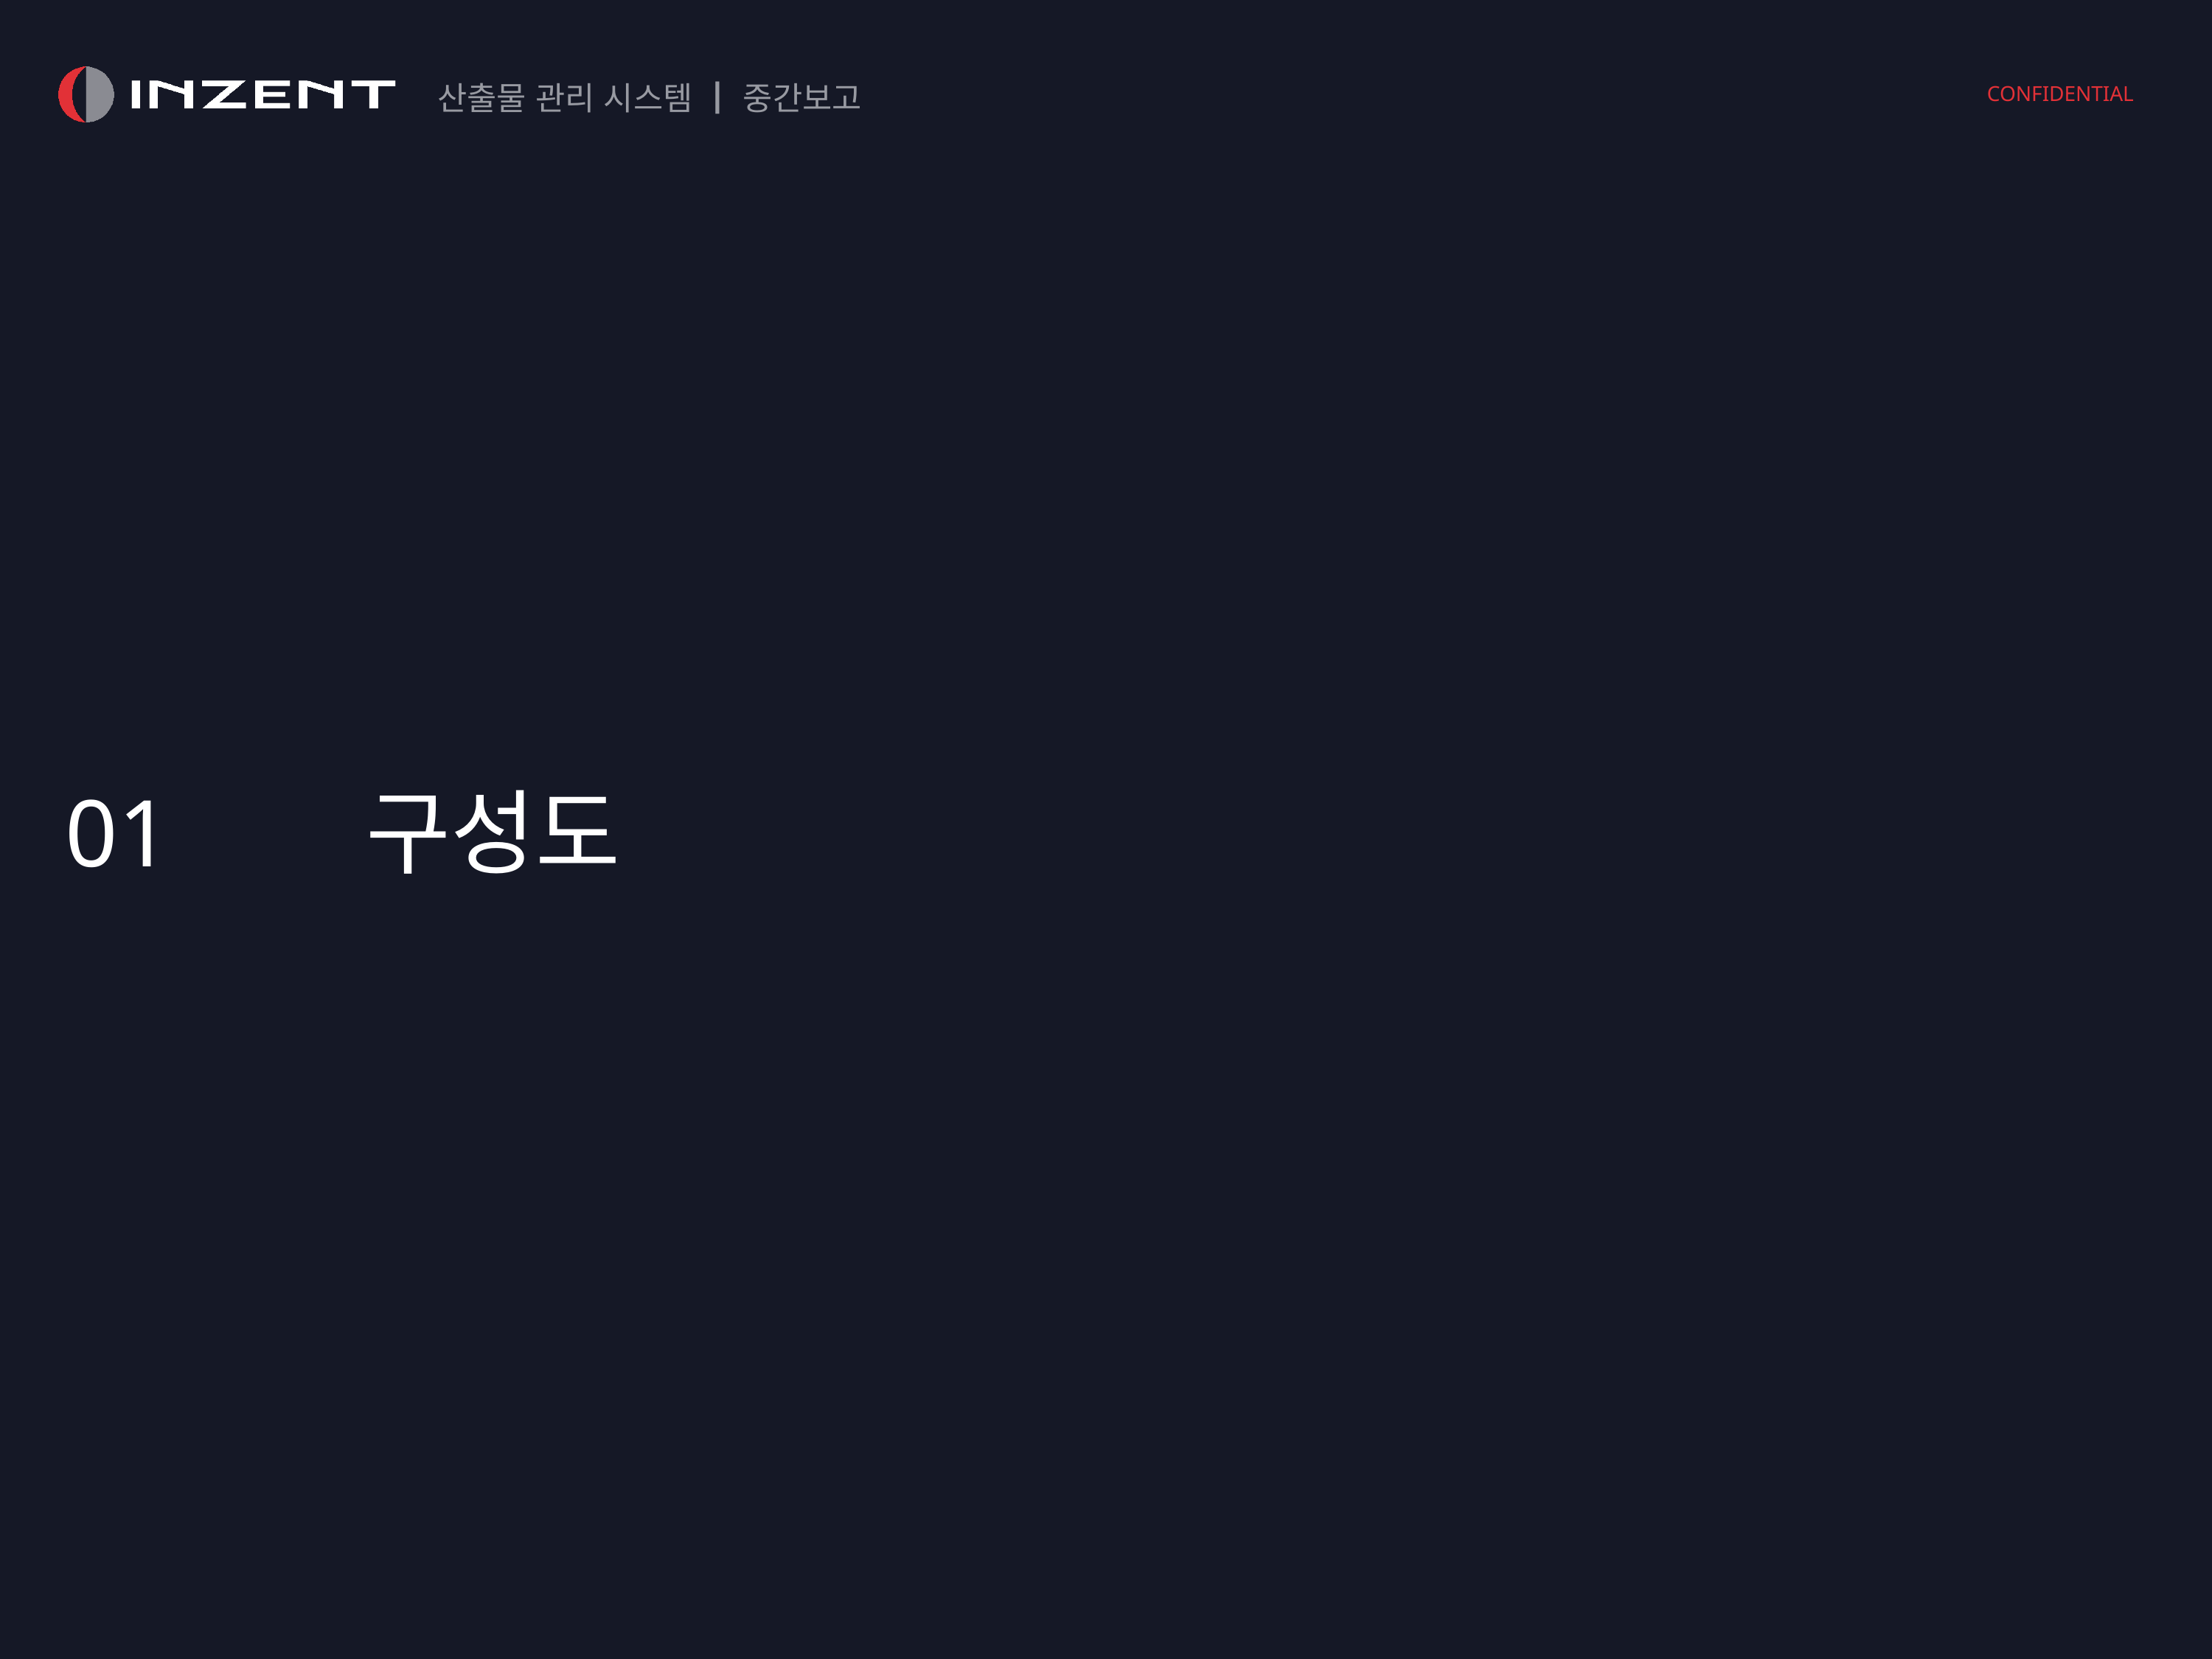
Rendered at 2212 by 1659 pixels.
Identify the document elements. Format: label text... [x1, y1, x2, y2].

text_box 01 [60, 769, 224, 890]
text_box 구성도 [361, 769, 2152, 890]
picture [2, 10, 451, 178]
